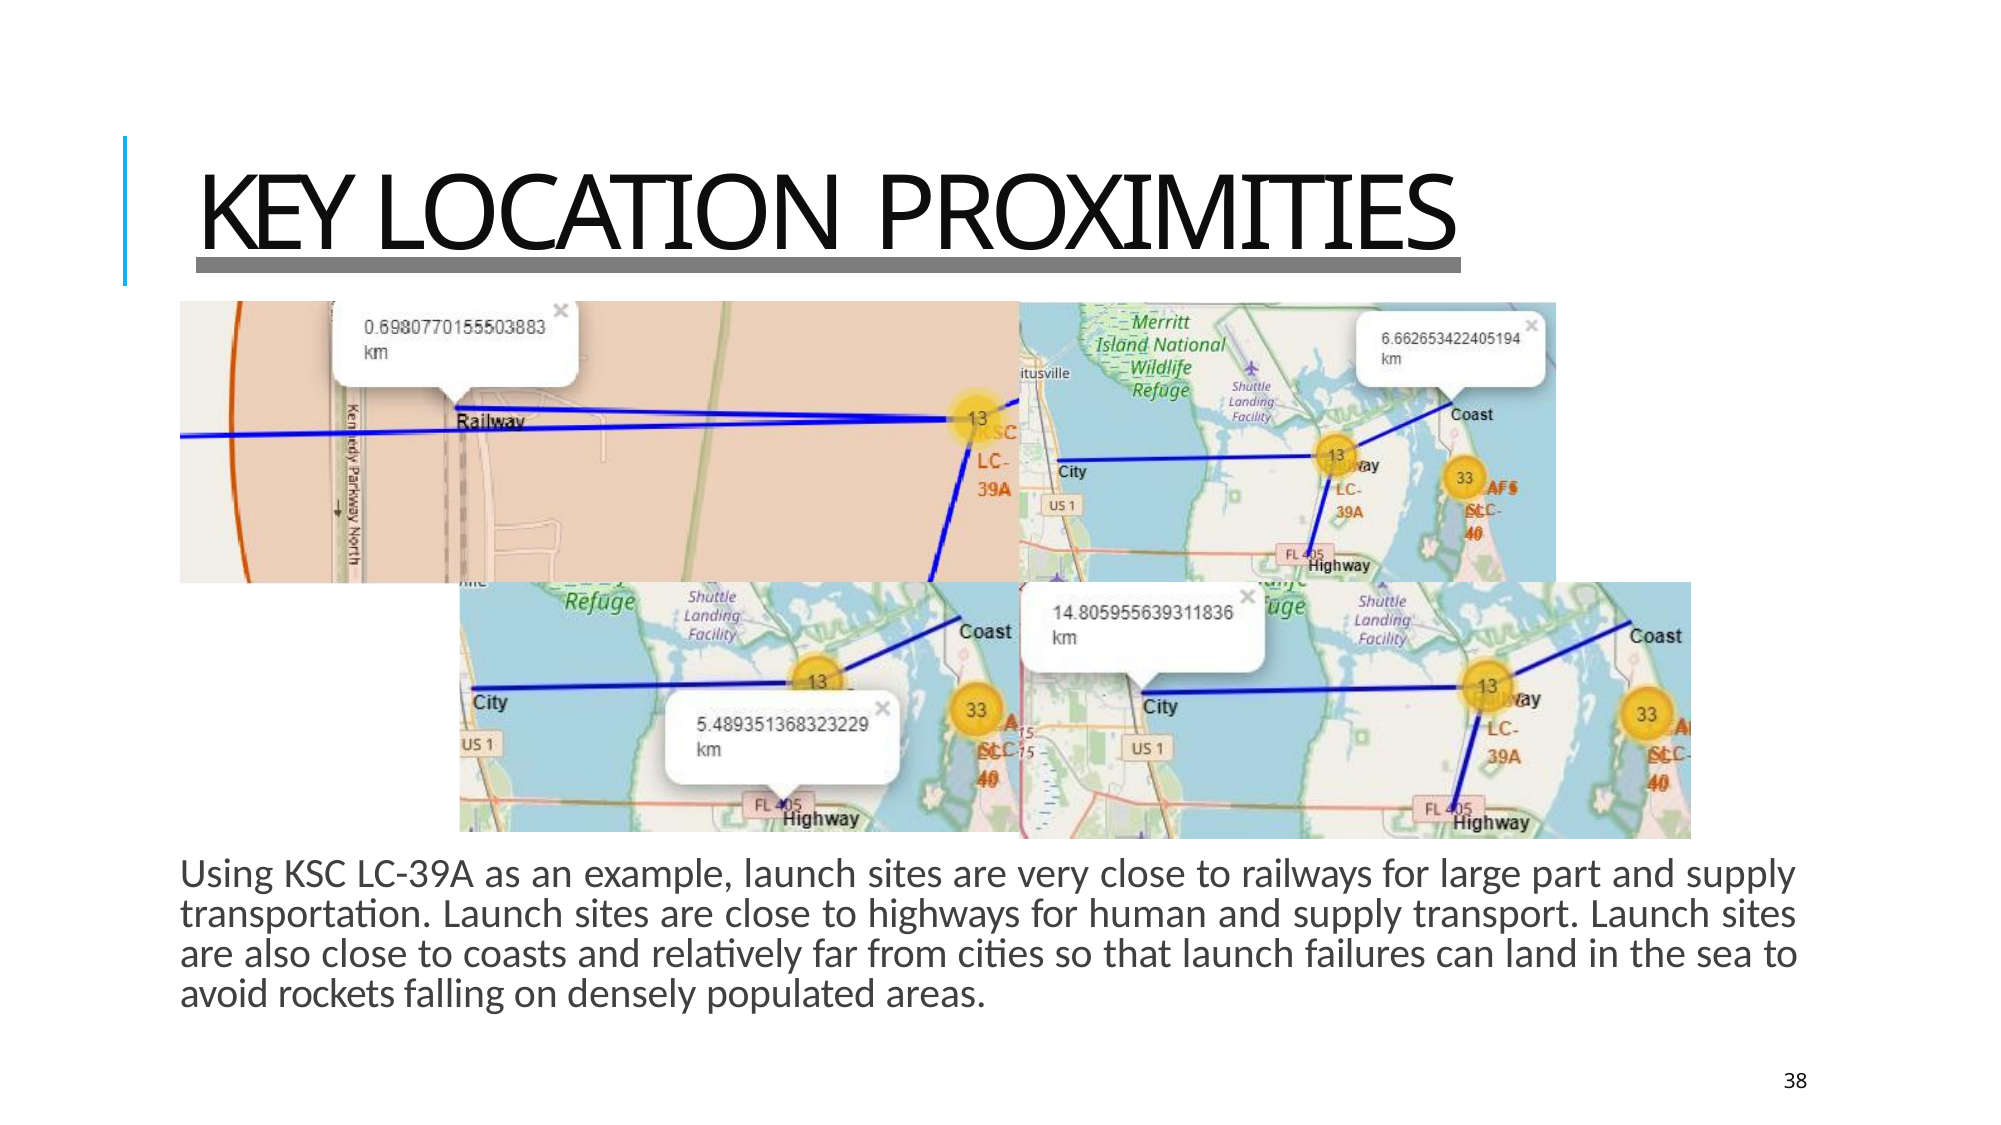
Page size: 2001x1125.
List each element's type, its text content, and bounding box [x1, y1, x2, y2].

slide_number 38 [1777, 757, 1938, 1125]
text_box Using KSC LC-39A as an example, launch sites are very close to railways for large part and supply transportation. Launch sites are close to highways for human and supply transport. Launch sites are also close to coasts and relatively far from cities so that launch failures can land in the sea to avoid rockets falling on densely populated areas. [177, 843, 1808, 1016]
title Key Location Proximities [168, 42, 1763, 396]
text_box [180, 301, 1557, 585]
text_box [459, 582, 1692, 840]
